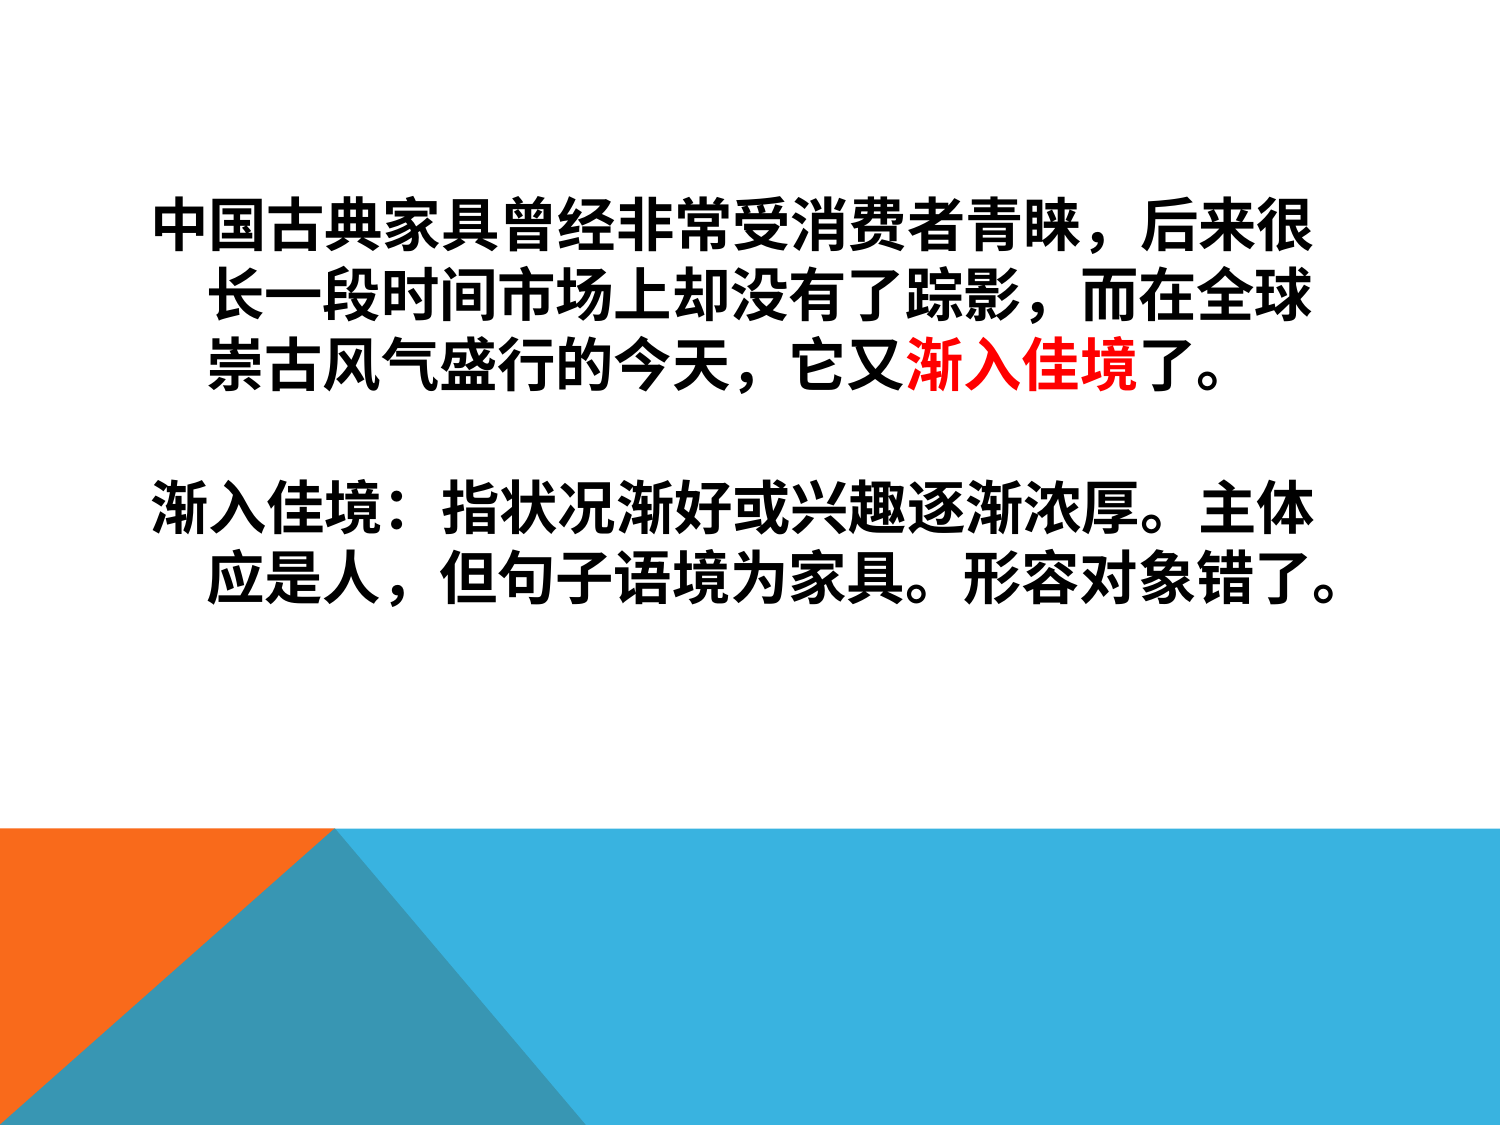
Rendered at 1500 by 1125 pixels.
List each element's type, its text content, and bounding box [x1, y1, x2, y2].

list 中国古典家具曾经非常受消费者青睐，后来很长一段时间市场上却没有了踪影，而在全球崇古风气盛行的今天，它又渐入佳境了。 渐入佳境：指状况渐好或兴趣逐渐浓厚。主体应是人，但句子语境为家具。形容对象错了。 [135, 180, 1369, 768]
